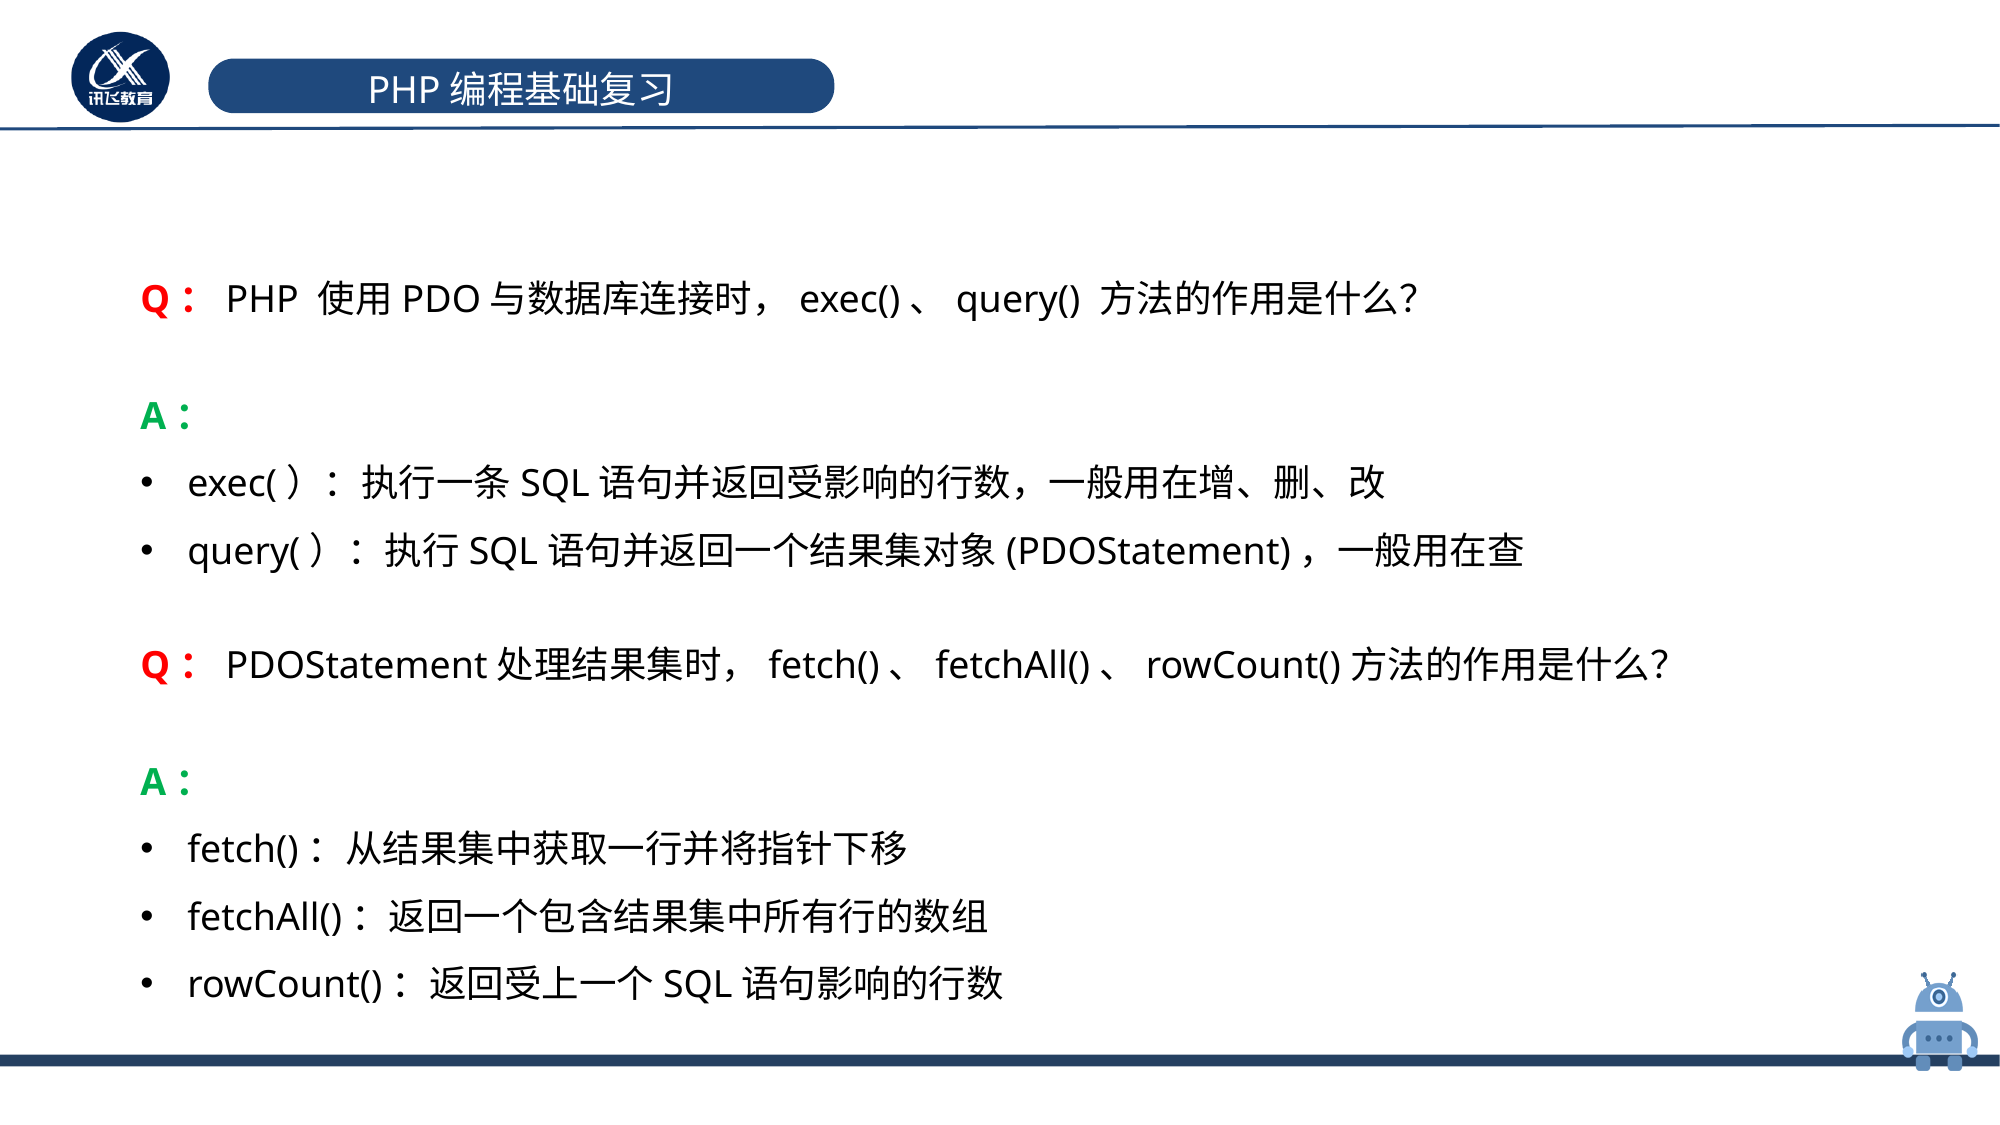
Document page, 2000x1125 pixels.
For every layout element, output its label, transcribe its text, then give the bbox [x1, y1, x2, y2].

picture [1887, 958, 1993, 1079]
text_box A： fetch()：从结果集中获取一行并将指针下移 fetchAll()：返回一个包含结果集中所有行的数组 rowCount()：返回受上一个SQL语句影响的行数 [125, 727, 1579, 1013]
text_box A： exec(）：执行一条SQL语句并返回受影响的行数，一般用在增、删、改 query(）：执行SQL语句并返回一个结果集对象(PDOStatement)，一般用在查 [125, 361, 1579, 579]
text_box Q：PDOStatement处理结果集时，fetch()、fetchAll()、rowCount()方法的作用是什么？ [125, 633, 1709, 694]
title PHP编程基础复习 [208, 58, 835, 114]
picture [62, 23, 180, 131]
text_box Q：PHP 使用PDO与数据库连接时，exec()、query() 方法的作用是什么？ [125, 267, 1709, 327]
